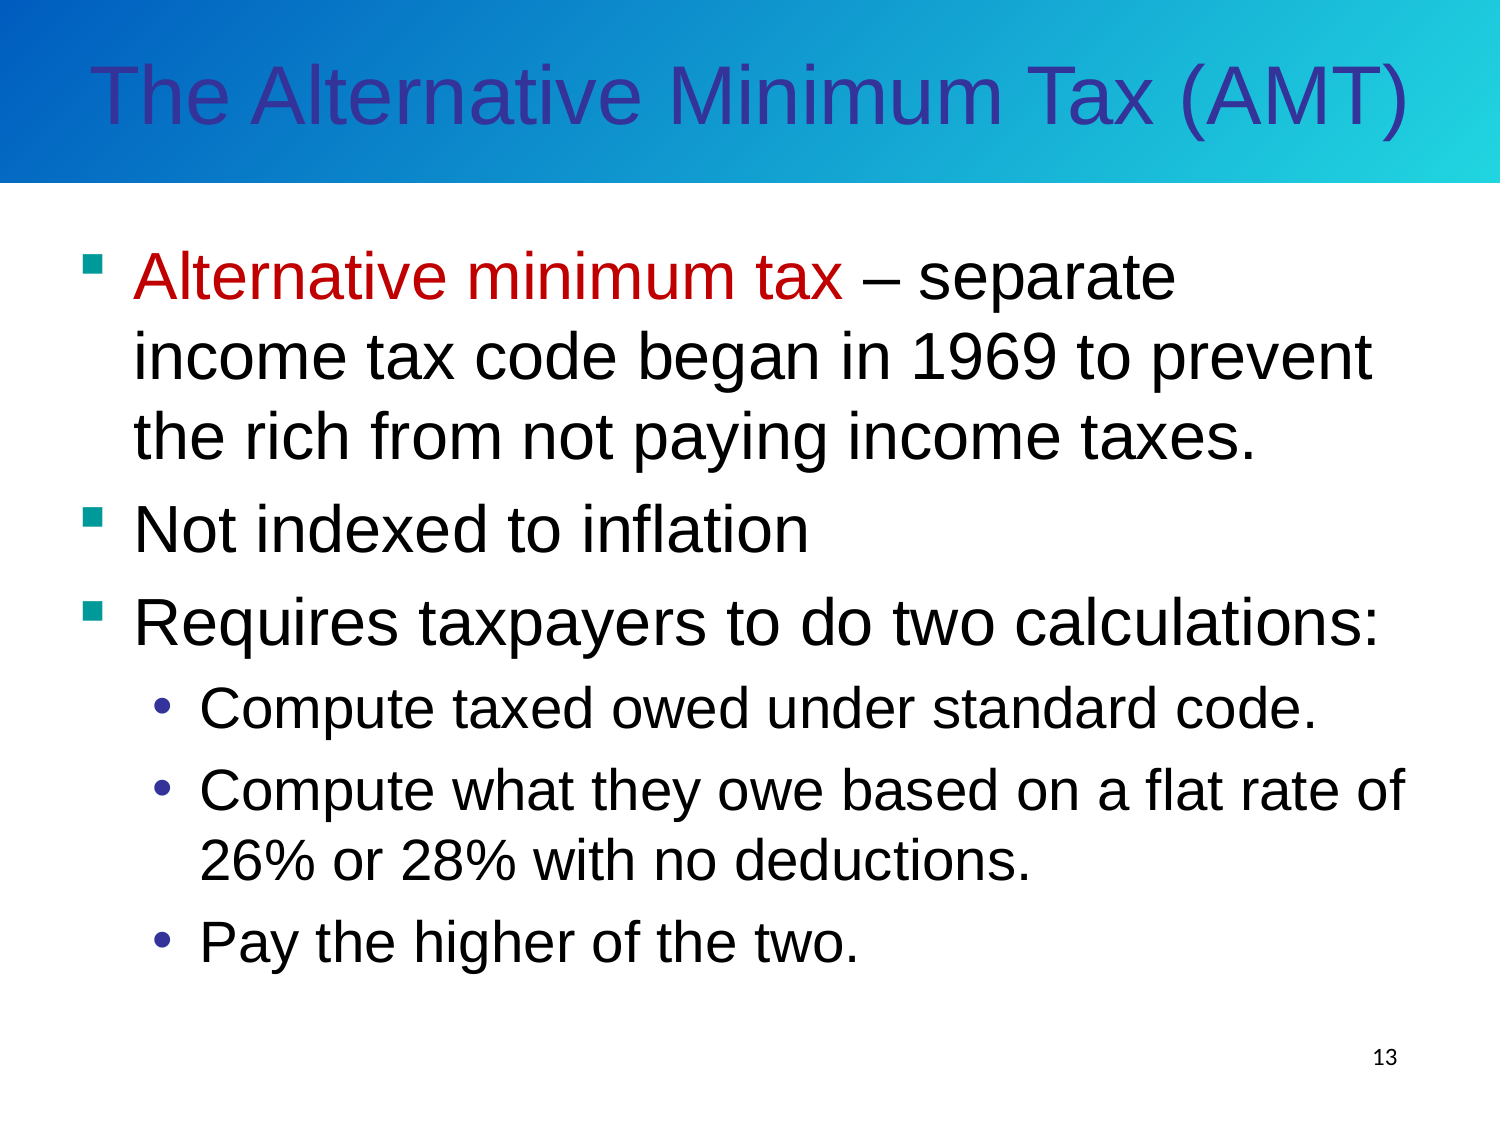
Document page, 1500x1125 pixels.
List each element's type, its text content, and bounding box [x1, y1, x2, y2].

slide_number 13 [1062, 1025, 1413, 1085]
title The Alternative Minimum Tax (AMT) [0, 0, 1500, 183]
list Alternative minimum tax – separate income tax code began in 1969 to prevent the rich from not paying income taxes. Not indexed to inflation Requires taxpayers to do two calculations: Compute taxed owed under standard code. Compute what they owe based on a flat rate of 26% or 28% with no deductions. Pay the higher of the two. [62, 224, 1425, 1005]
